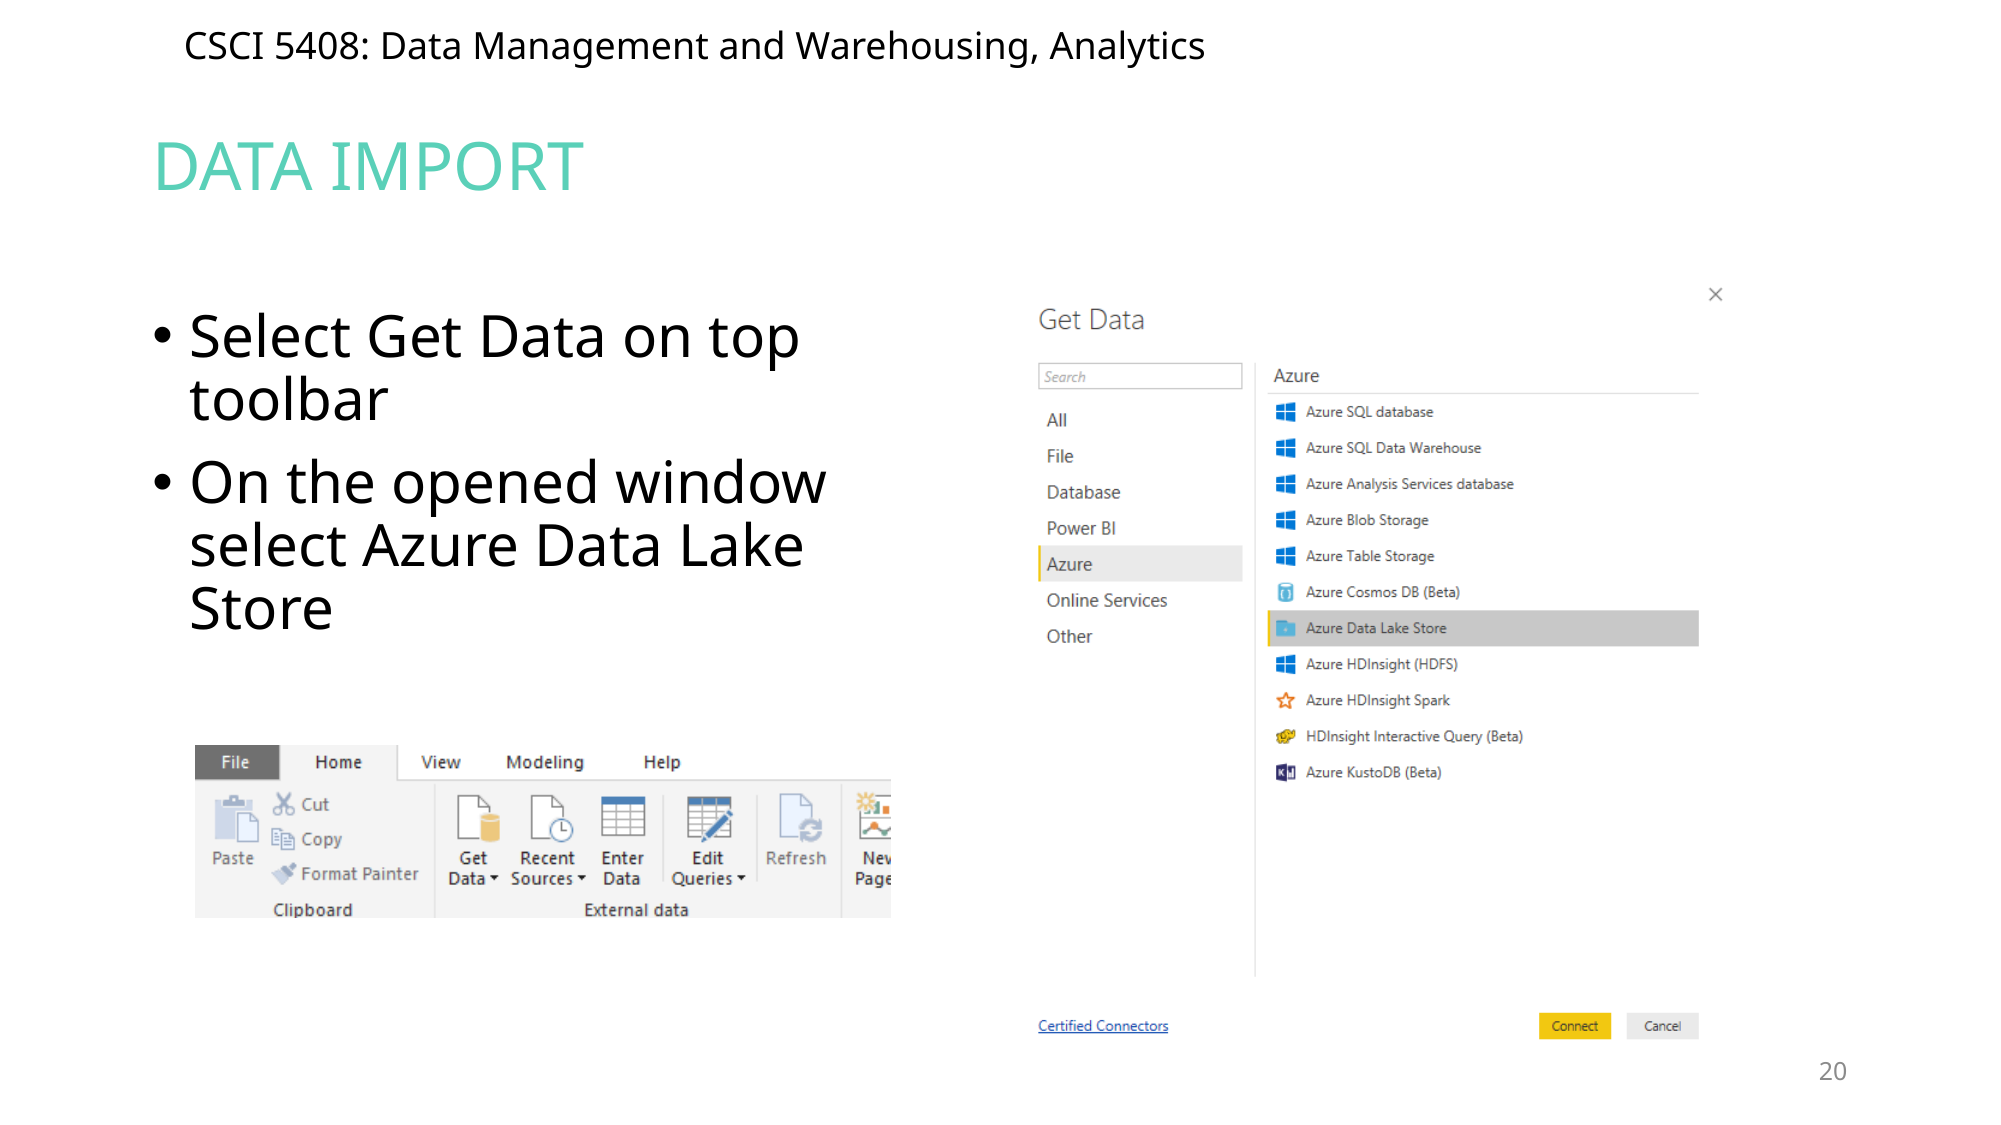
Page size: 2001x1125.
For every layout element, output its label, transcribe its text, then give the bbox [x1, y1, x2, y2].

picture [1006, 280, 1735, 1073]
picture [195, 745, 891, 918]
title DATA IMPORT [137, 59, 1863, 278]
slide_number 20 [1412, 1042, 1863, 1103]
list Select Get Data on top toolbar On the opened window select Azure Data Lake Store [137, 299, 949, 1014]
